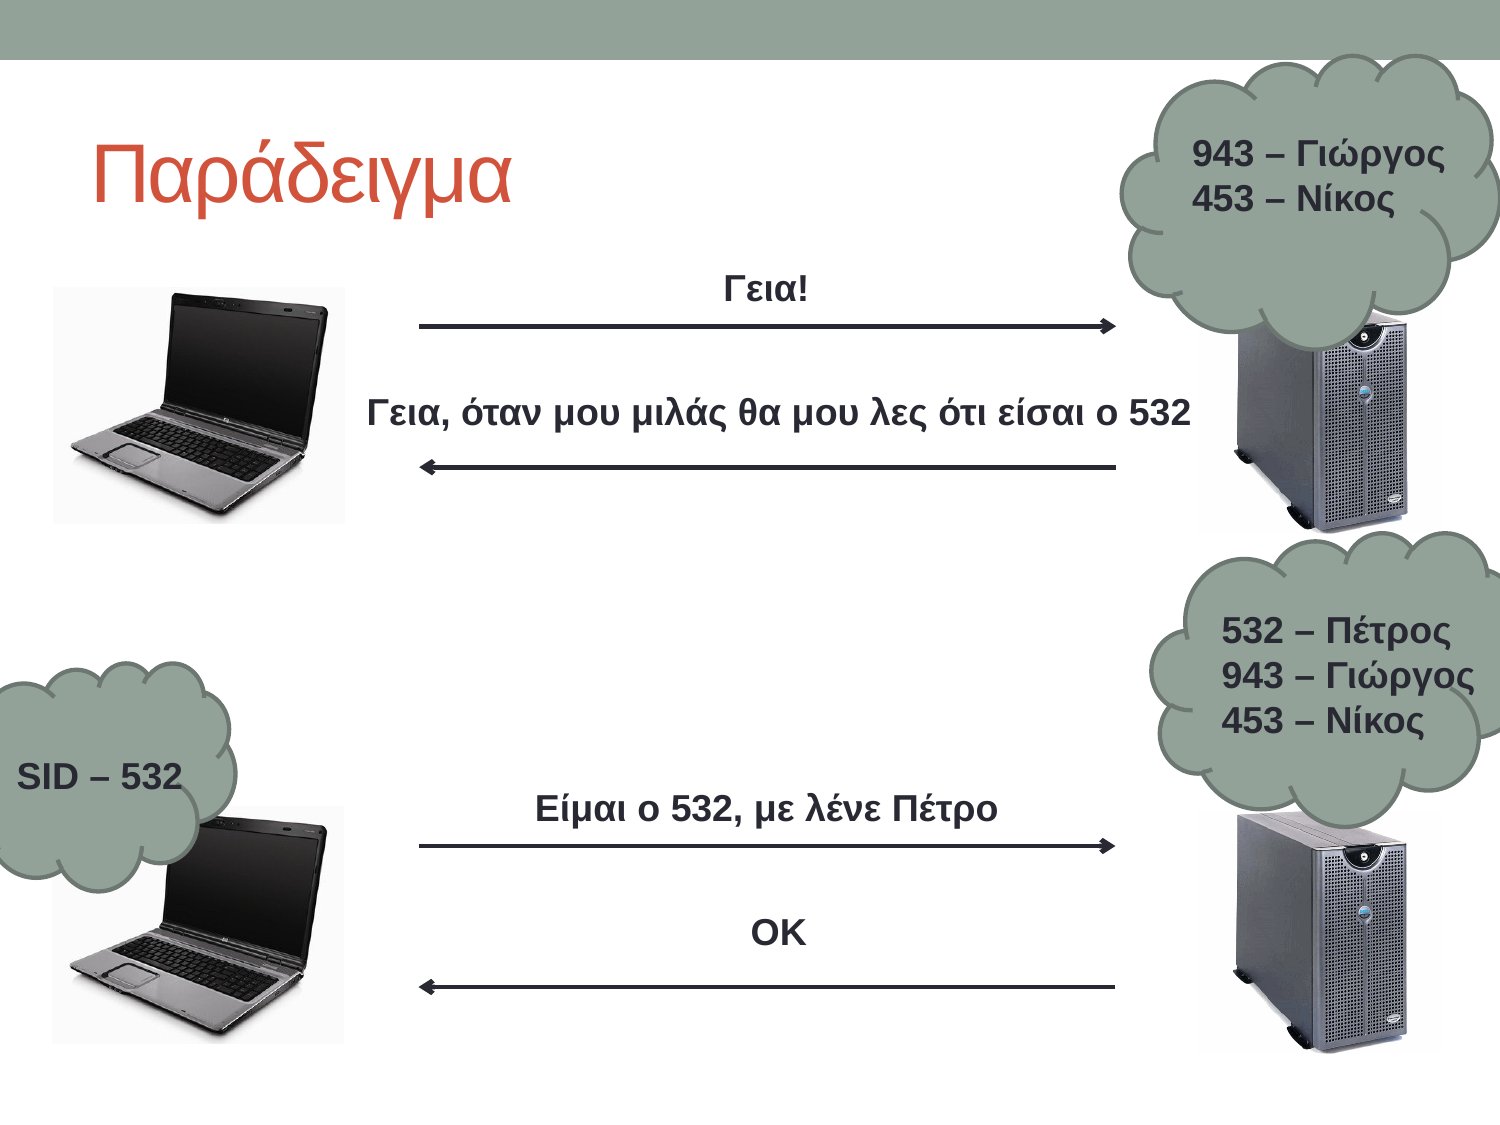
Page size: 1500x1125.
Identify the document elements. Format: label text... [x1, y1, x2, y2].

picture [1197, 810, 1441, 1054]
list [1198, 290, 1442, 534]
text_box Είμαι ο 532, με λένε Πέτρο [438, 776, 1096, 837]
text_box Γεια, όταν μου μιλάς θα μου λες ότι είσαι ο 532 [353, 380, 1195, 441]
text_box [1149, 531, 1500, 807]
text_box Γεια! [708, 256, 827, 317]
title Παράδειγμα [75, 87, 1184, 250]
text_box [0, 661, 238, 881]
text_box SID – 532 [1, 744, 225, 804]
text_box 943 – Γιώργος 453 – Νίκος [1177, 121, 1478, 227]
text_box [1119, 53, 1500, 324]
picture [52, 806, 345, 1044]
picture [52, 286, 345, 524]
text_box 532 – Πέτρος 943 – Γιώργος 453 – Νίκος [1206, 598, 1500, 749]
text_box ΟΚ [353, 900, 1195, 961]
